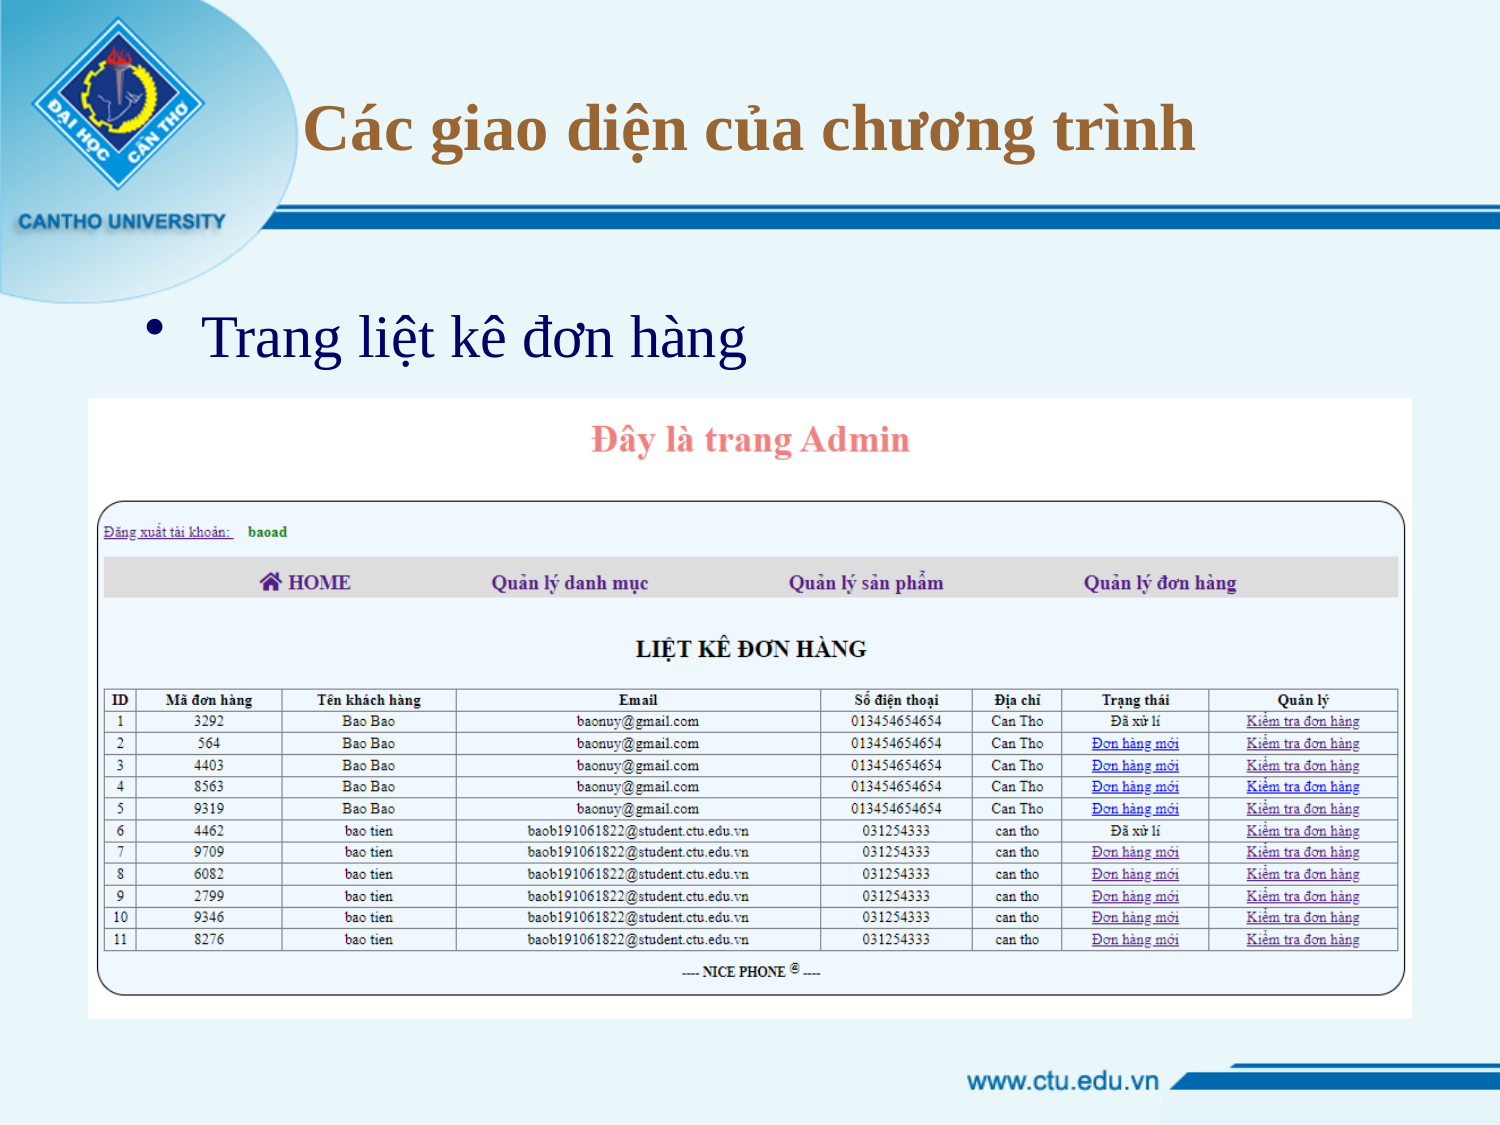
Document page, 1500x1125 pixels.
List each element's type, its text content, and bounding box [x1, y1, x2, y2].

title Các giao diện của chương trình [287, 46, 1450, 202]
list Trang liệt kê đơn hàng [129, 290, 1455, 1125]
picture [0, 0, 1500, 1125]
